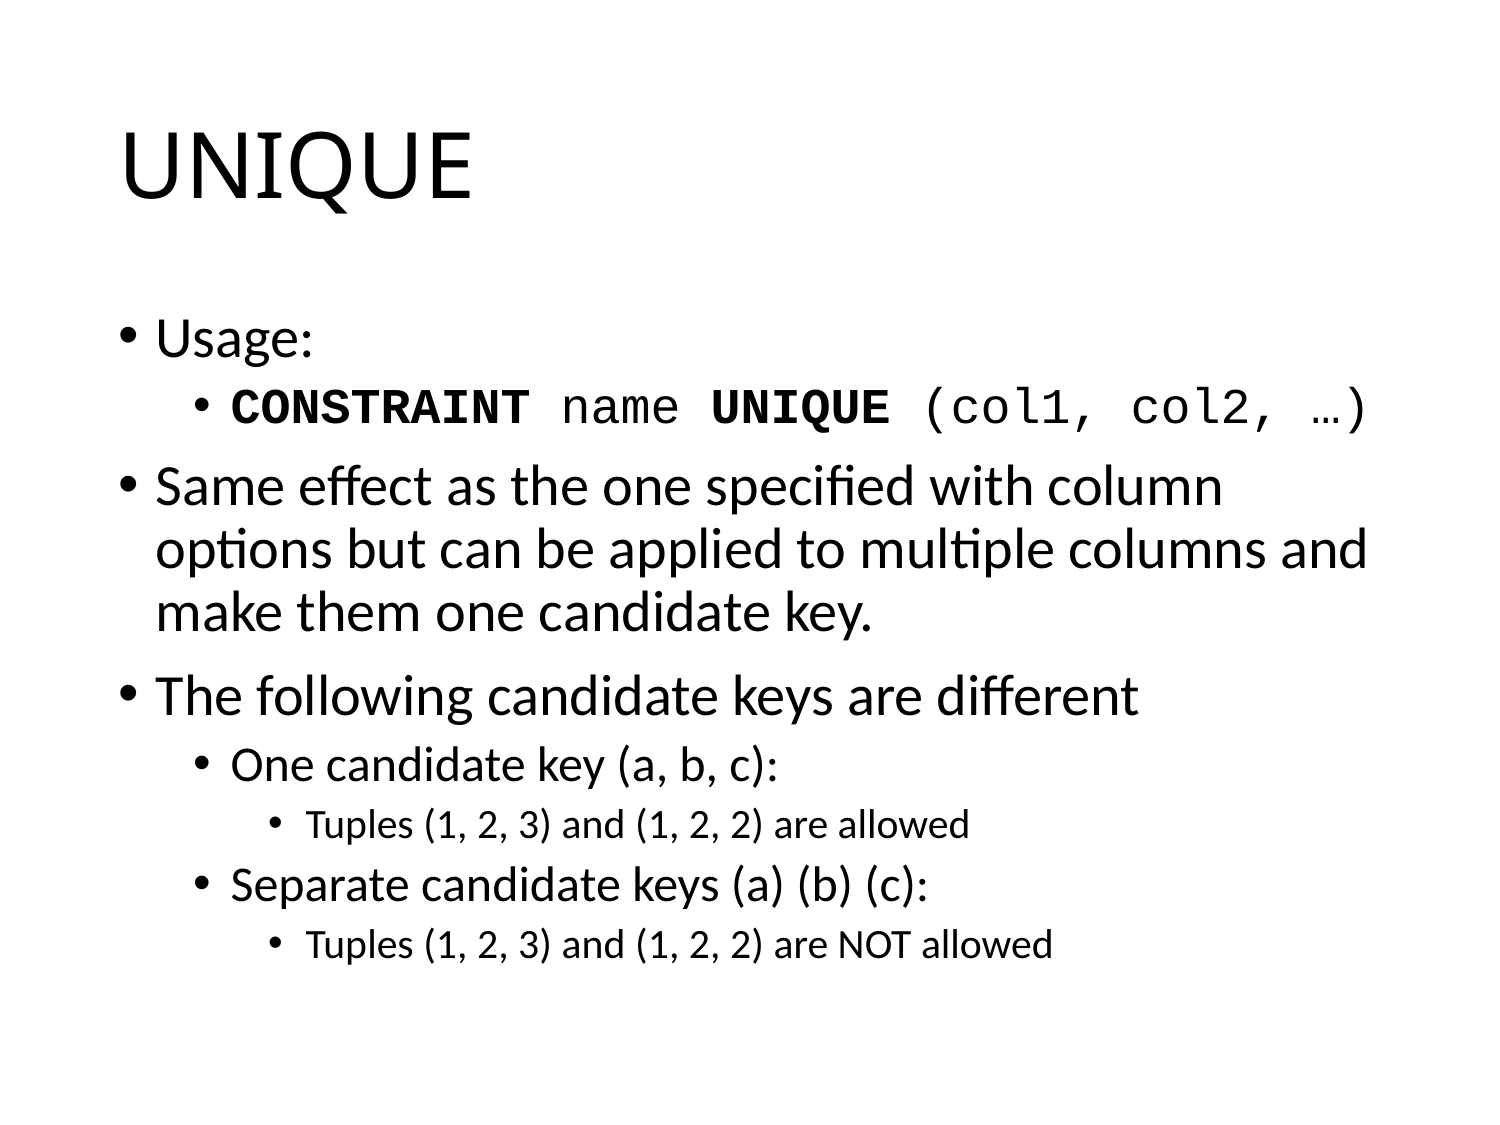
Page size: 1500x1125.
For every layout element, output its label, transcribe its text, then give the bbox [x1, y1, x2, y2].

list Usage: CONSTRAINT name UNIQUE (col1, col2, …) Same effect as the one specified with column options but can be applied to multiple columns and make them one candidate key. The following candidate keys are different One candidate key (a, b, c): Tuples (1, 2, 3) and (1, 2, 2) are allowed Separate candidate keys (a) (b) (c): Tuples (1, 2, 3) and (1, 2, 2) are NOT allowed [103, 299, 1397, 1014]
title UNIQUE [103, 59, 1397, 278]
